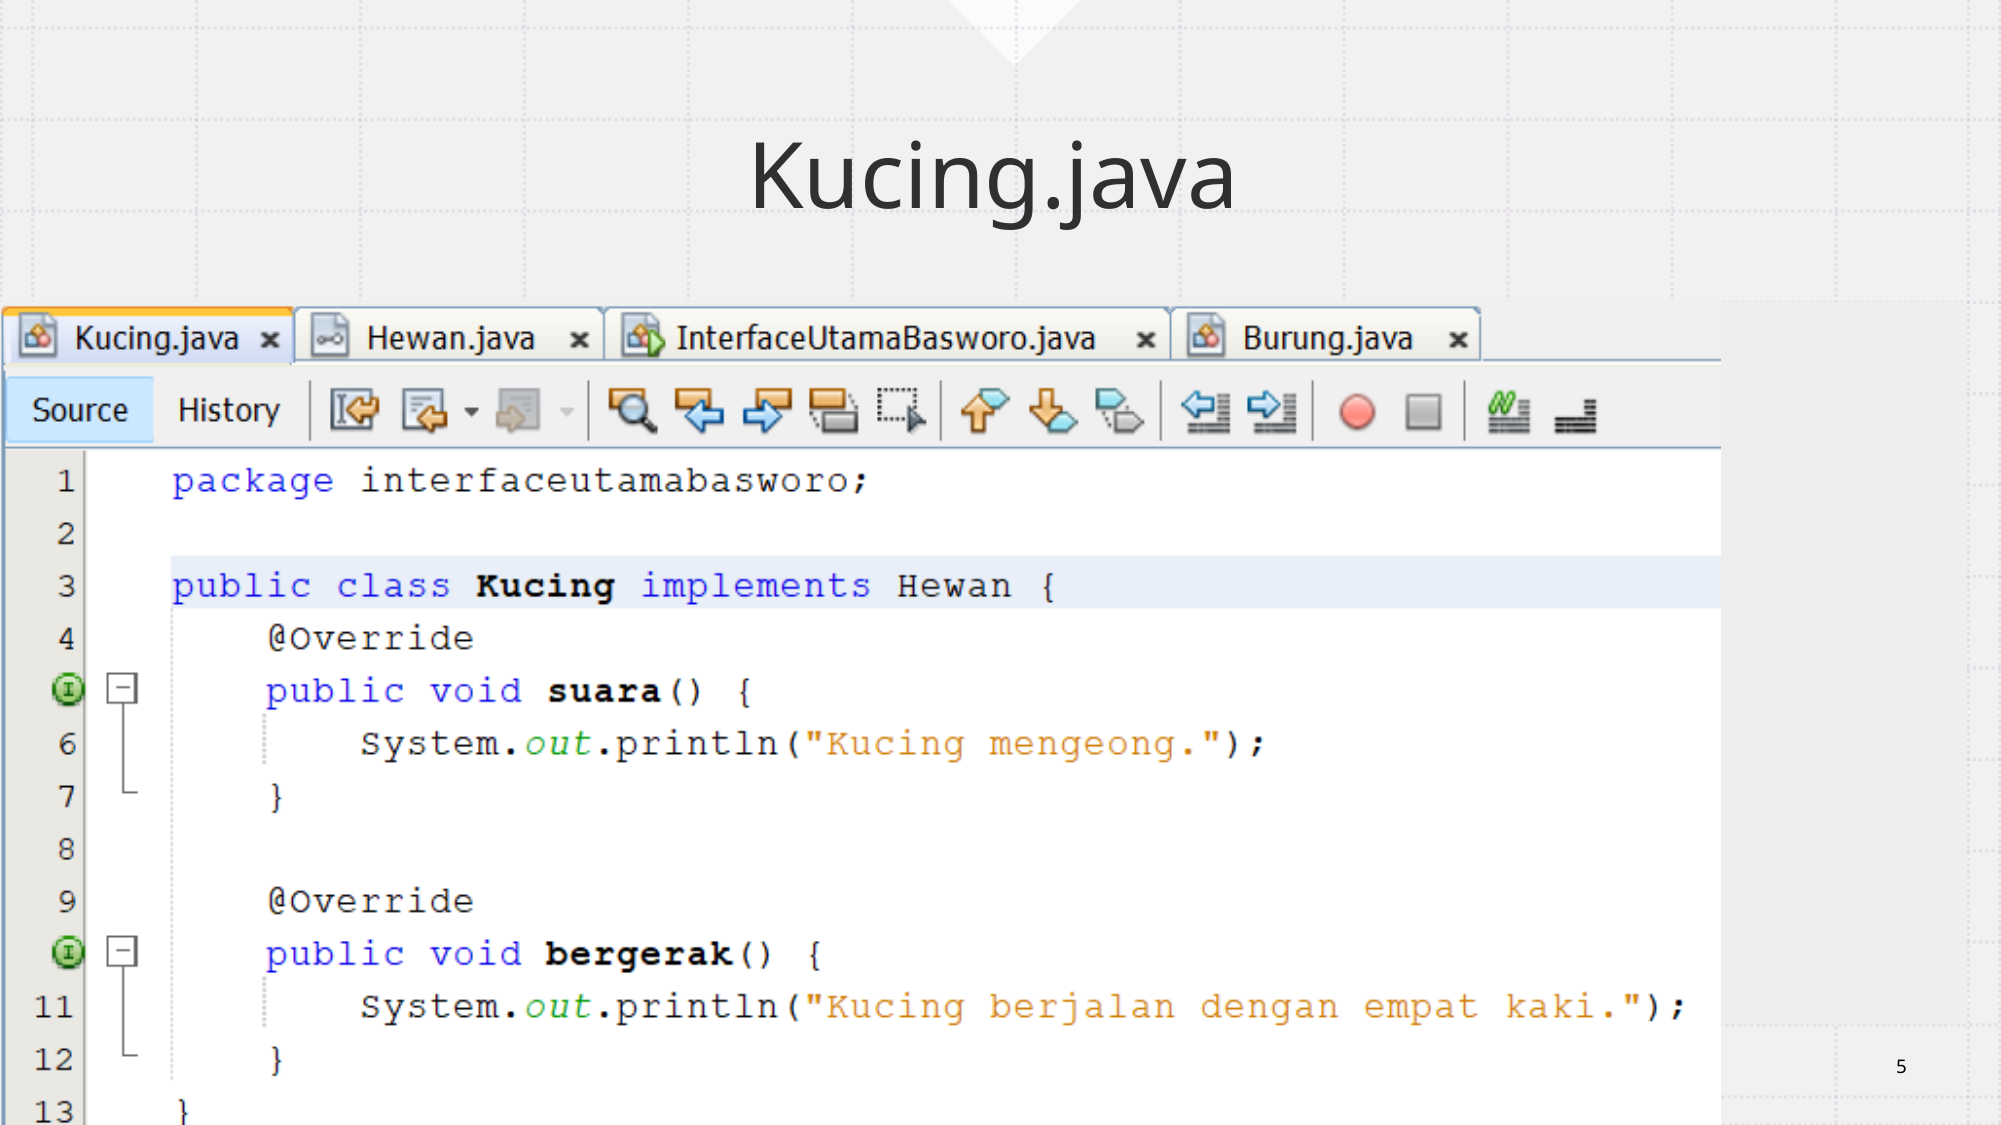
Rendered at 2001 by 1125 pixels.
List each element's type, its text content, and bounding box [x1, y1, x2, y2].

picture [0, 301, 1721, 1125]
title Kucing.java [50, 55, 1937, 302]
slide_number 5 [1835, 1037, 1967, 1098]
